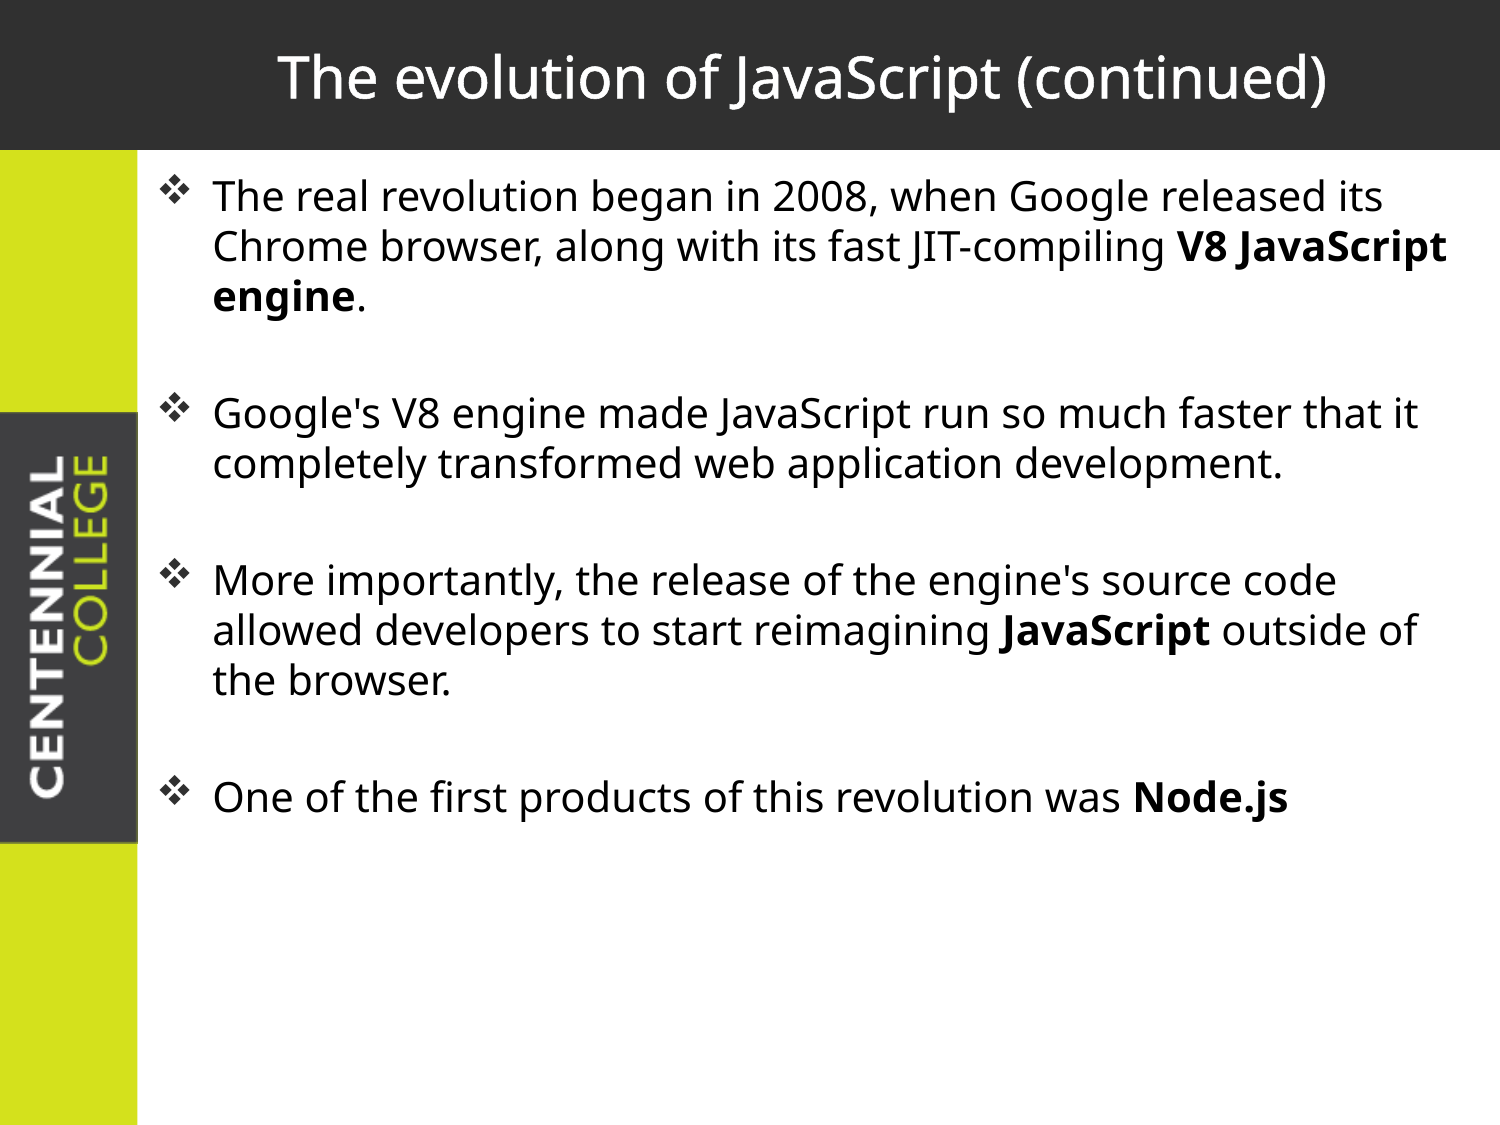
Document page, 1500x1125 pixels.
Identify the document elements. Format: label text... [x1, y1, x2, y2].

title The evolution of JavaScript (continued) [137, 0, 1467, 150]
list The real revolution began in 2008, when Google released its Chrome browser, along with its fast JIT-compiling V8 JavaScript engine. Google's V8 engine made JavaScript run so much faster that it completely transformed web application development. More importantly, the release of the engine's source code allowed developers to start reimagining JavaScript outside of the browser. One of the first products of this revolution was Node.js [141, 162, 1467, 1088]
picture [0, 412, 138, 844]
